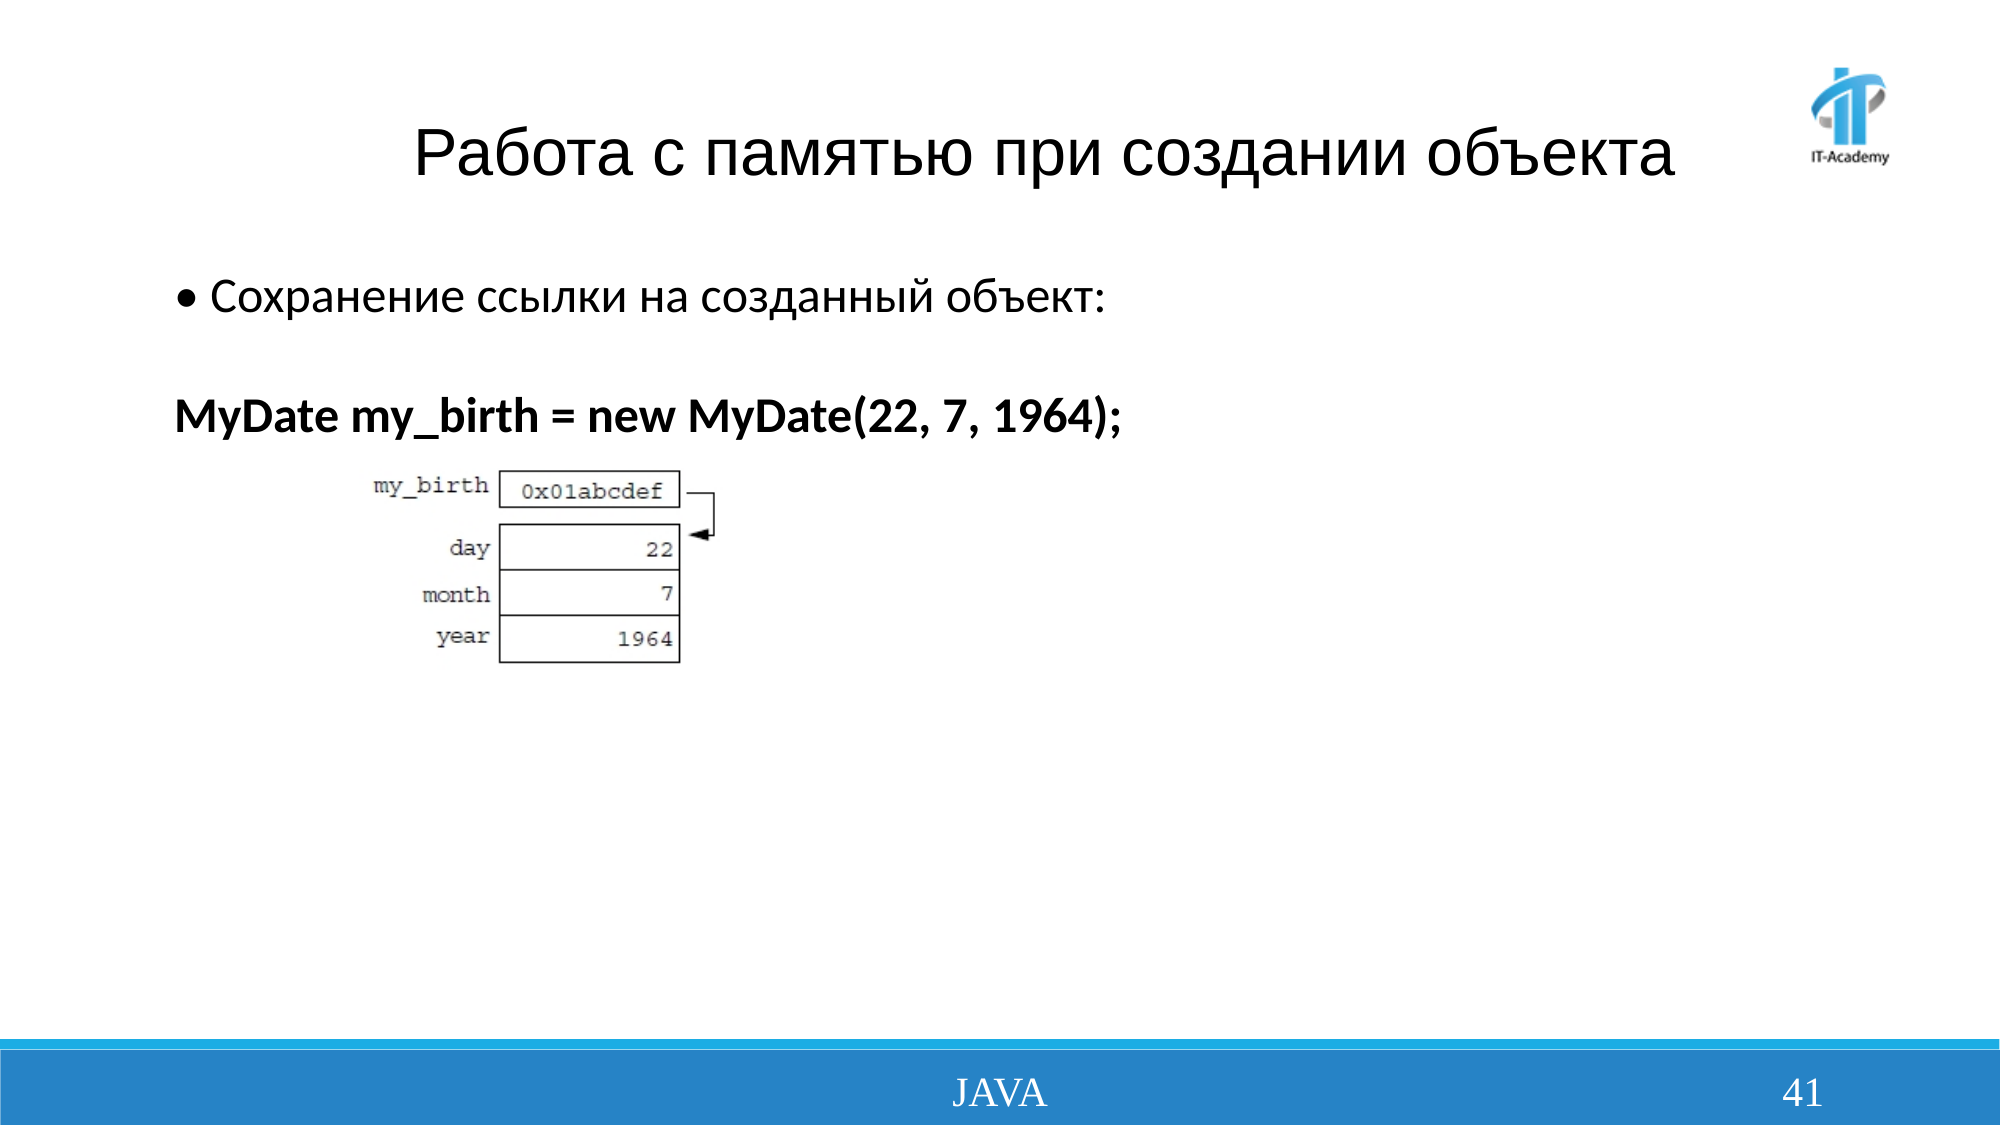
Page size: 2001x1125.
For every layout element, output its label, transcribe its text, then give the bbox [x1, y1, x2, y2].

picture [1799, 56, 1902, 172]
text_box Работа с памятью при создании объекта [366, 60, 1725, 238]
text_box • Сохранение ссылки на созданный объект: MyDate my_birth = new MyDate(22, 7, 1964); [159, 255, 1329, 440]
picture [135, 443, 1396, 795]
slide_number 41 [1624, 1059, 1840, 1120]
footer JAVA [604, 1059, 1396, 1120]
